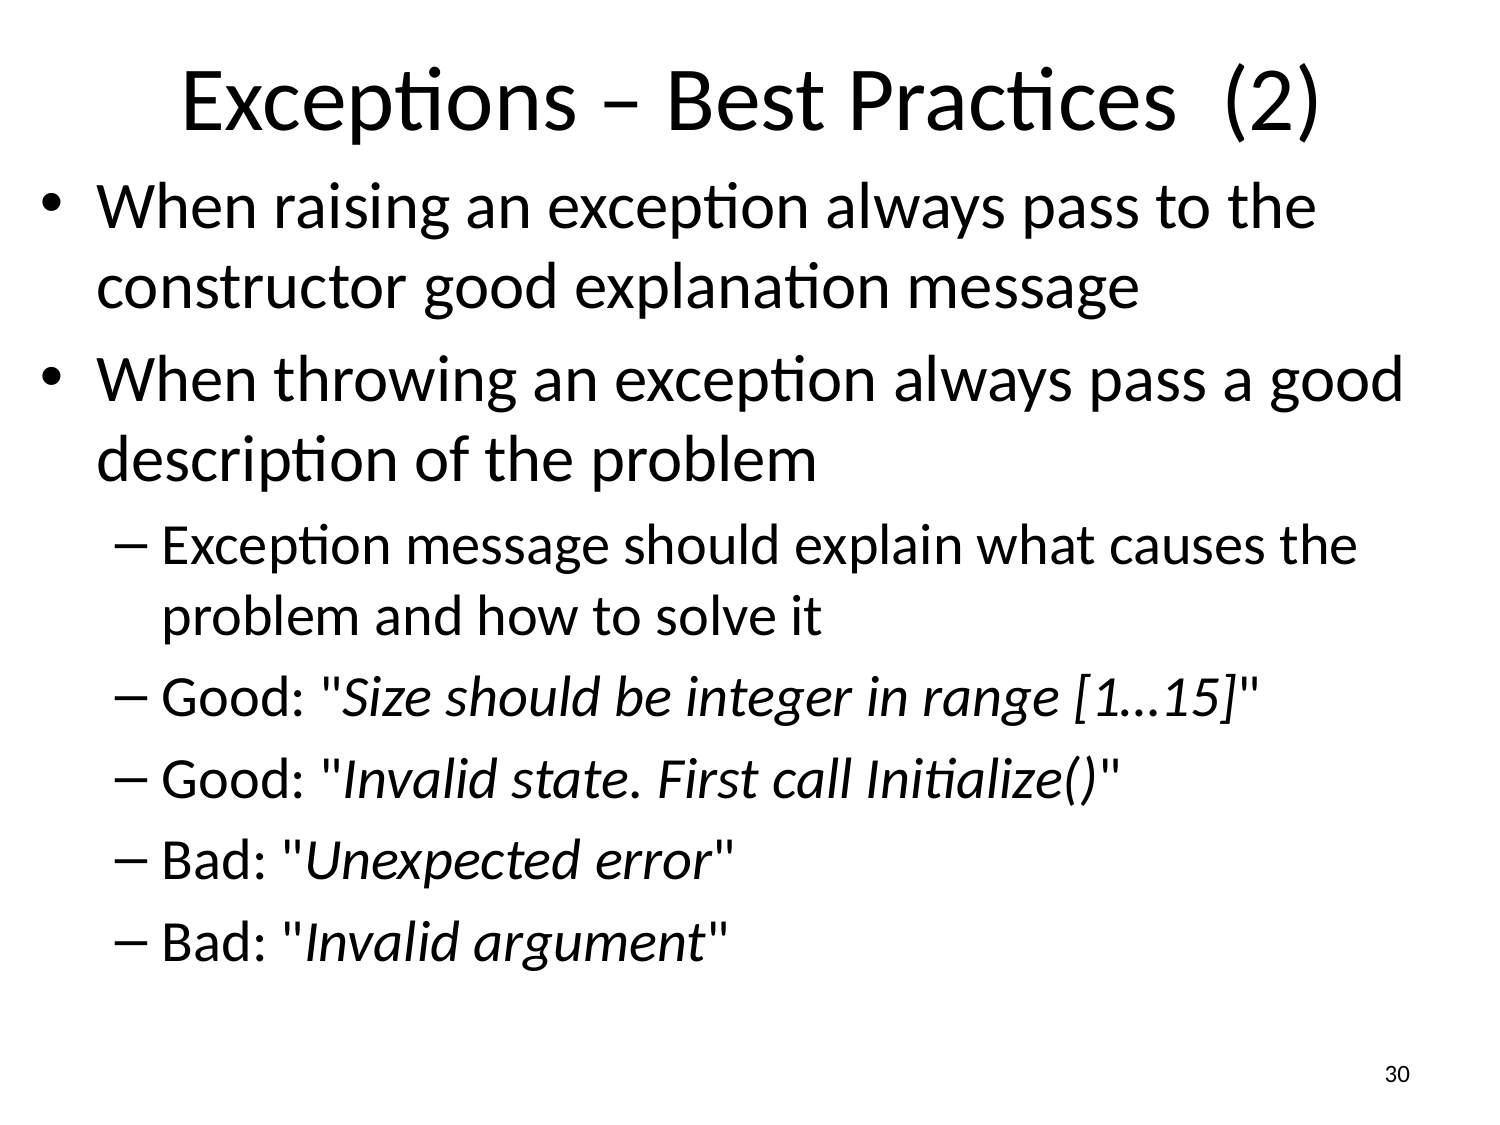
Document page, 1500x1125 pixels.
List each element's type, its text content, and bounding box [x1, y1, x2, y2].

title Exceptions – Best Practices (2) [76, 0, 1427, 154]
list When raising an exception always pass to the constructor good explanation message When throwing an exception always pass a good description of the problem Exception message should explain what causes the problem and how to solve it Good: "Size should be integer in range [1…15]" Good: "Invalid state. First call Initialize()" Bad: "Unexpected error" Bad: "Invalid argument" [24, 154, 1443, 1080]
slide_number 30 [1074, 1042, 1425, 1103]
